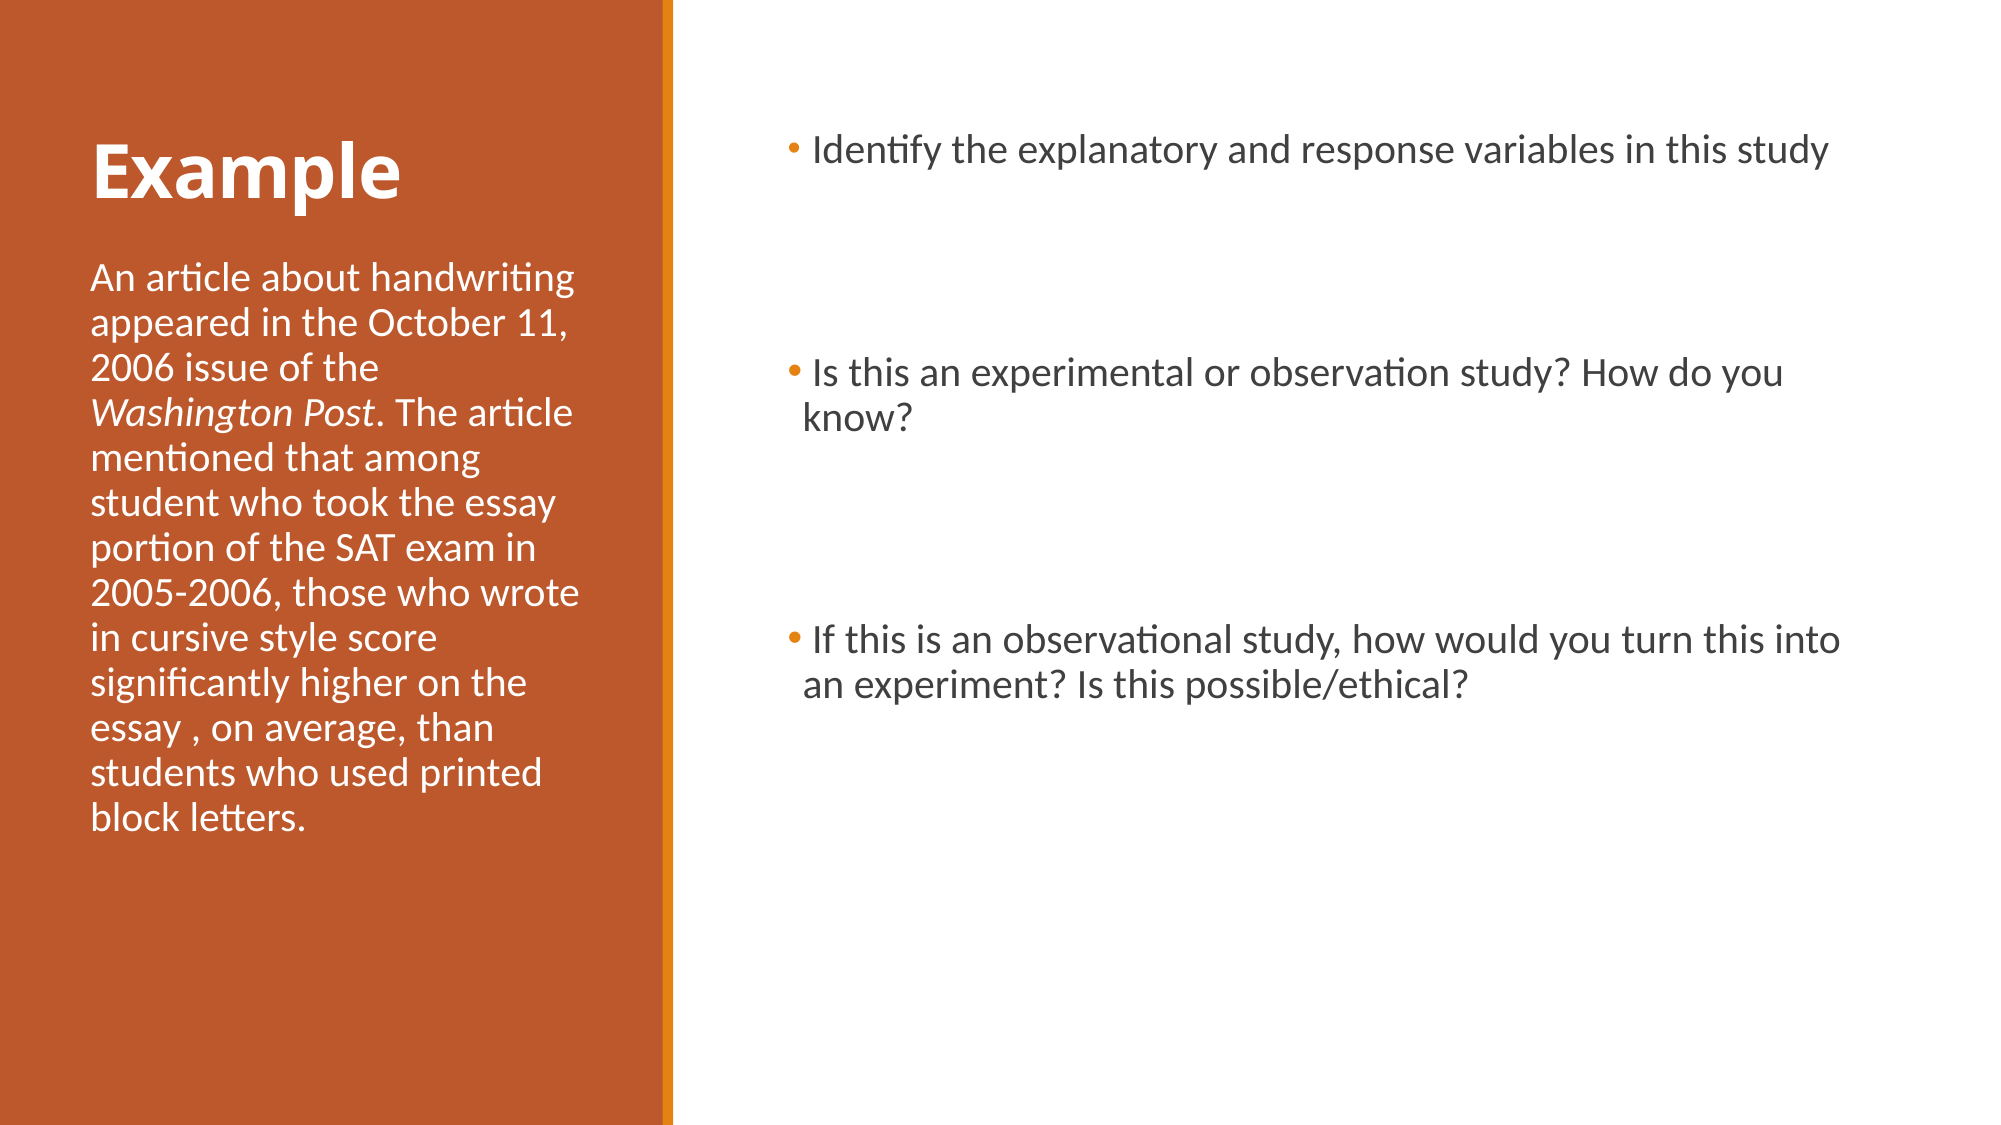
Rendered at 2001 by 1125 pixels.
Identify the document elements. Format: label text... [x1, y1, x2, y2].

title Example [75, 97, 600, 222]
list Identify the explanatory and response variables in this study Is this an experimental or observation study? How do you know? If this is an observational study, how would you turn this into an experiment? Is this possible/ethical? [787, 120, 1853, 983]
list An article about handwriting appeared in the October 11, 2006 issue of the Washington Post. The article mentioned that among student who took the essay portion of the SAT exam in 2005-2006, those who wrote in cursive style score significantly higher on the essay , on average, than students who used printed block letters. [75, 247, 600, 1035]
